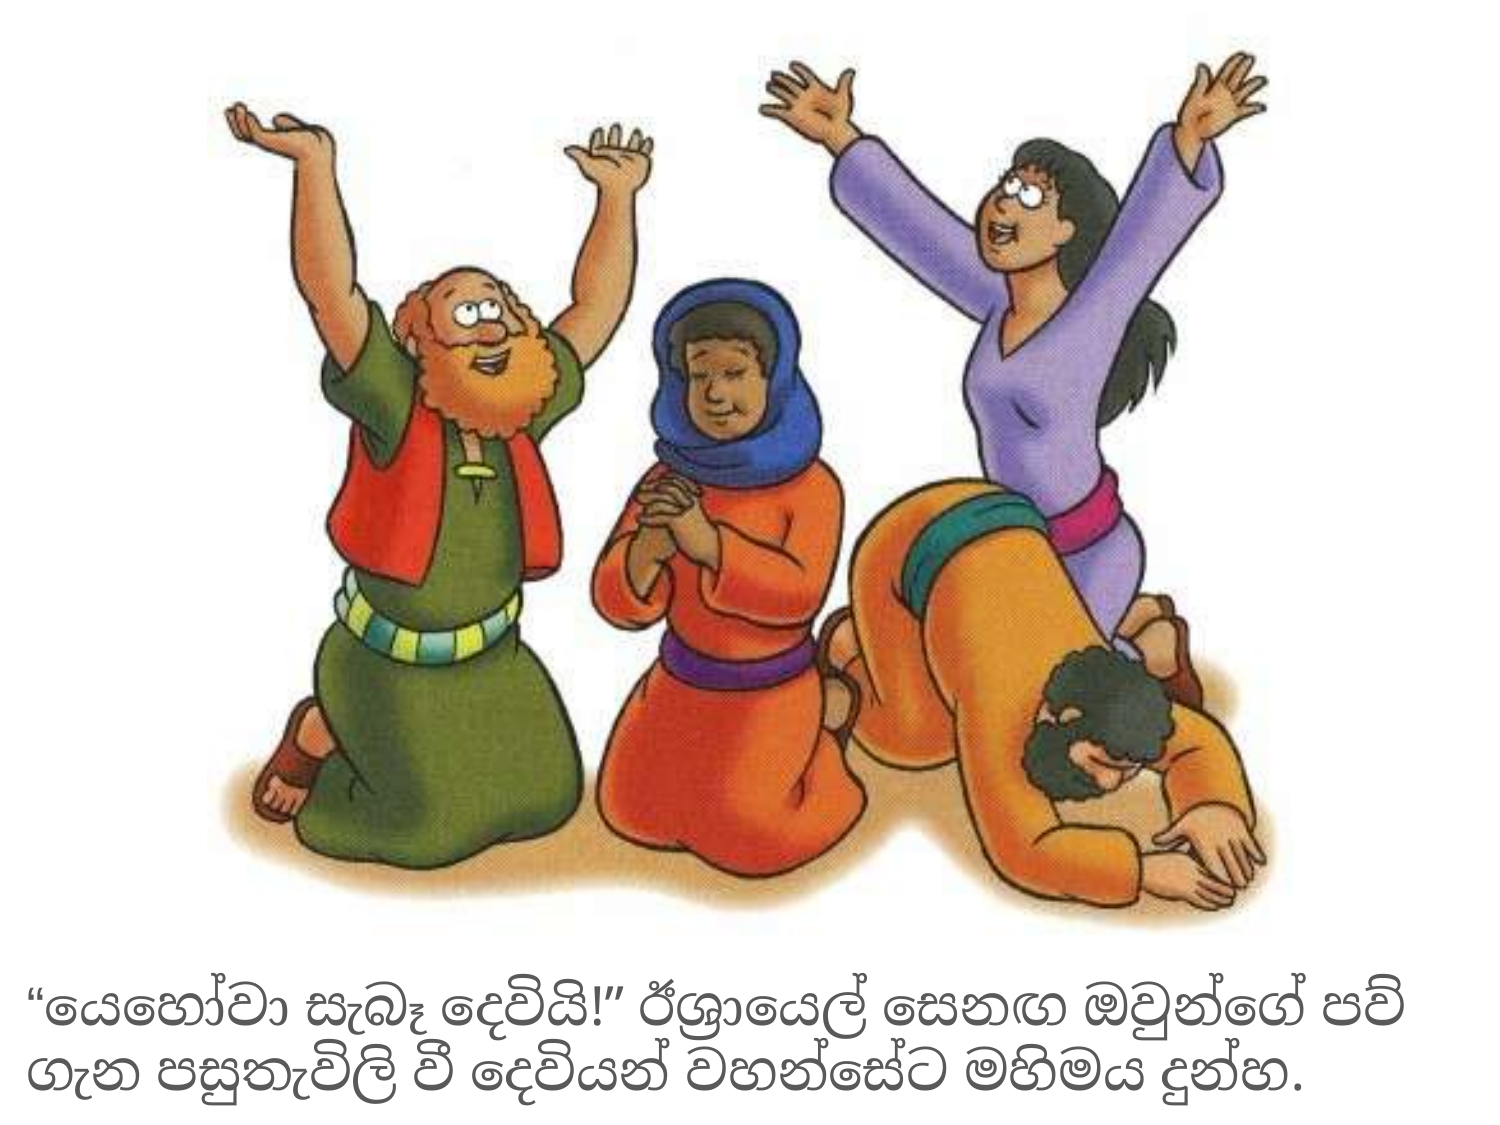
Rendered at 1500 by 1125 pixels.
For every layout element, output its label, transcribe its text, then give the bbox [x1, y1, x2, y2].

picture [207, 0, 1293, 953]
text_box “යෙහෝවා සැබෑ දෙවියි!” ඊශ්‍රායෙල් සෙනඟ ඔවුන්ගේ පව් ගැන පසුතැවිලි වී දෙවියන් වහන්සේට මහිමය දුන්හ. [11, 964, 1498, 1109]
